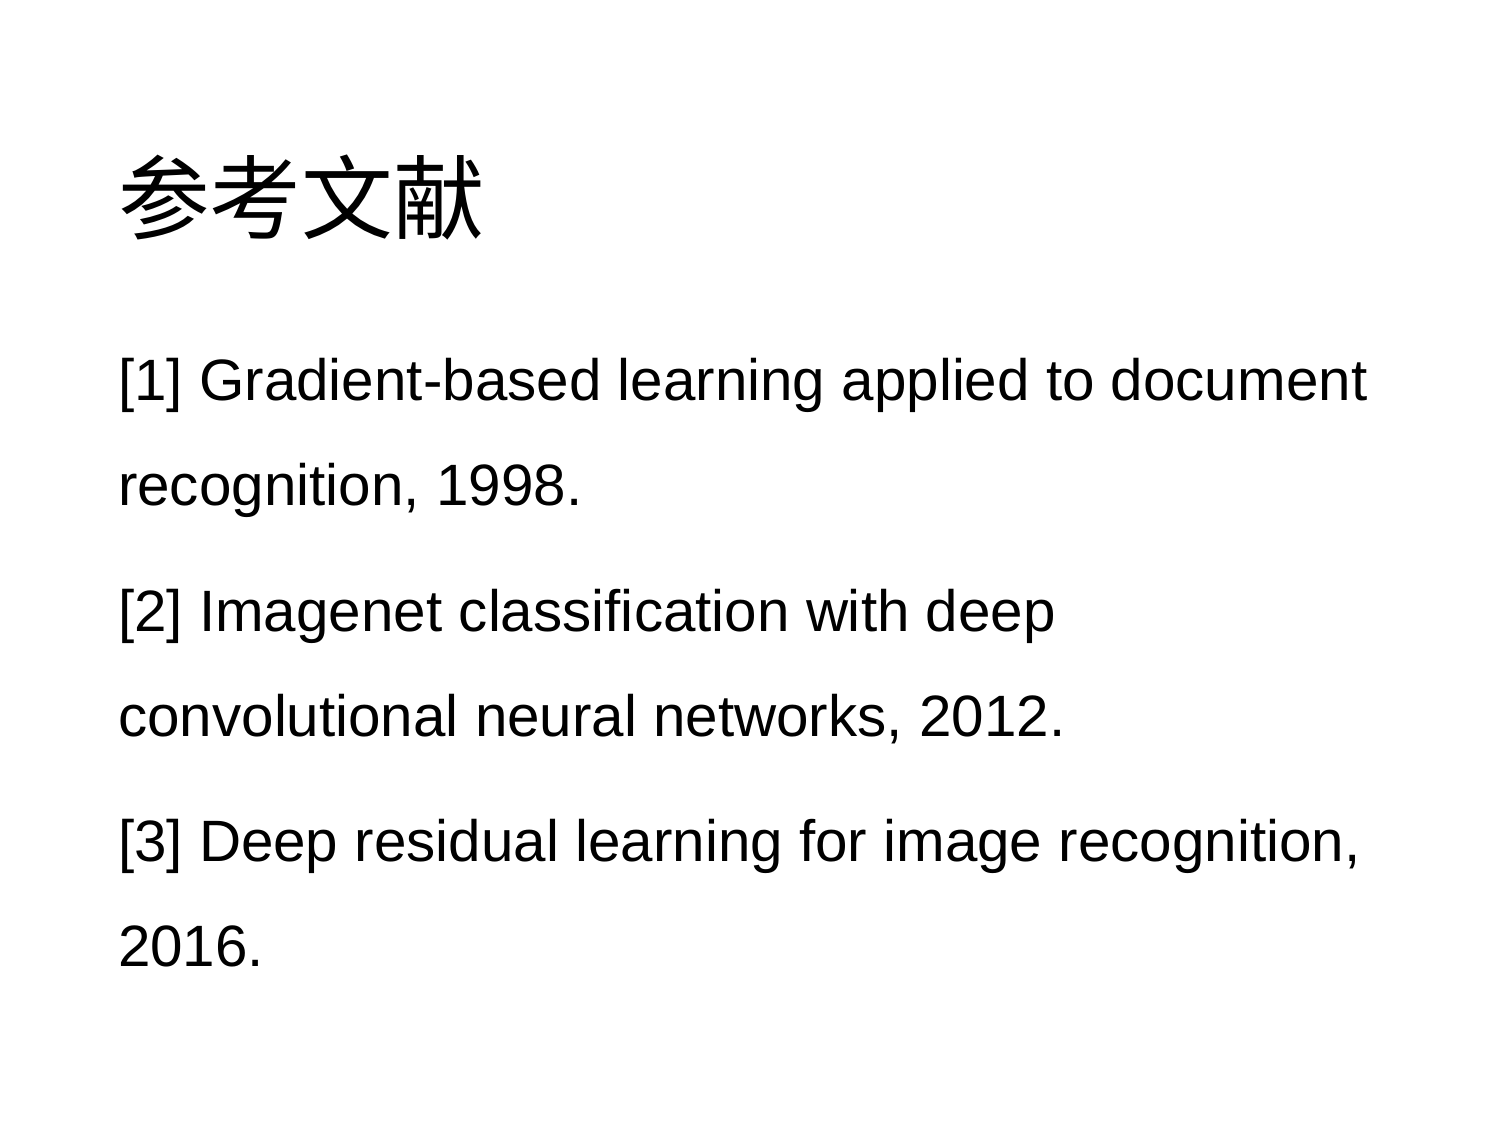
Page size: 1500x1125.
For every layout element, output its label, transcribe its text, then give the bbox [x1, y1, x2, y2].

list [1] Gradient-based learning applied to document recognition, 1998. [2] Imagenet classification with deep convolutional neural networks, 2012. [3] Deep residual learning for image recognition, 2016. [103, 299, 1397, 1014]
title 参考文献 [103, 59, 1397, 278]
